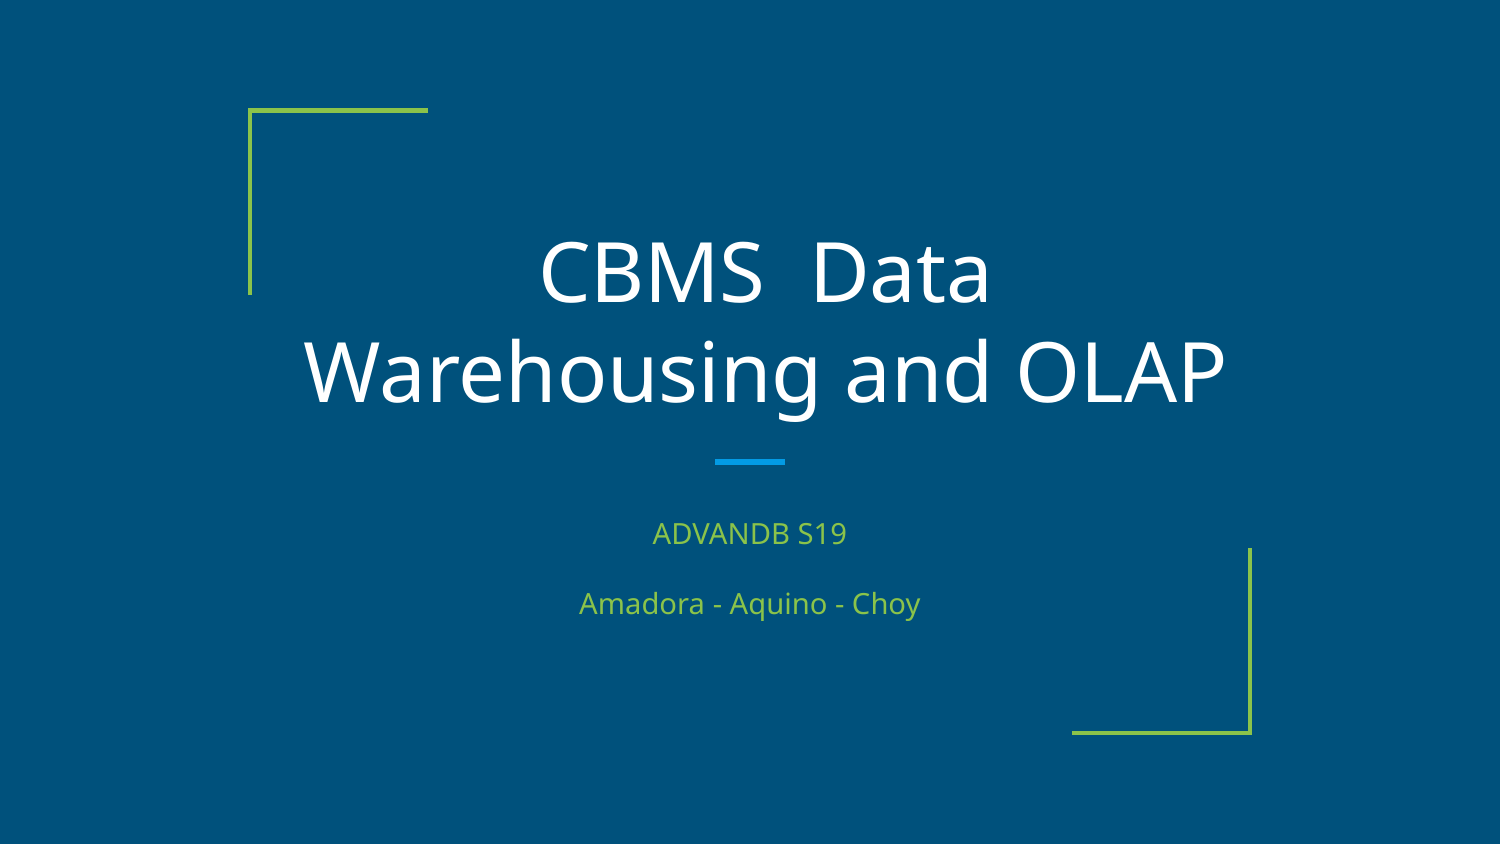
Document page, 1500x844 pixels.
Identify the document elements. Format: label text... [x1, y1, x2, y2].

subtitle ADVANDB S19 Amadora - Aquino - Choy [275, 500, 1225, 650]
title CBMS Data Warehousing and OLAP [275, 195, 1257, 435]
